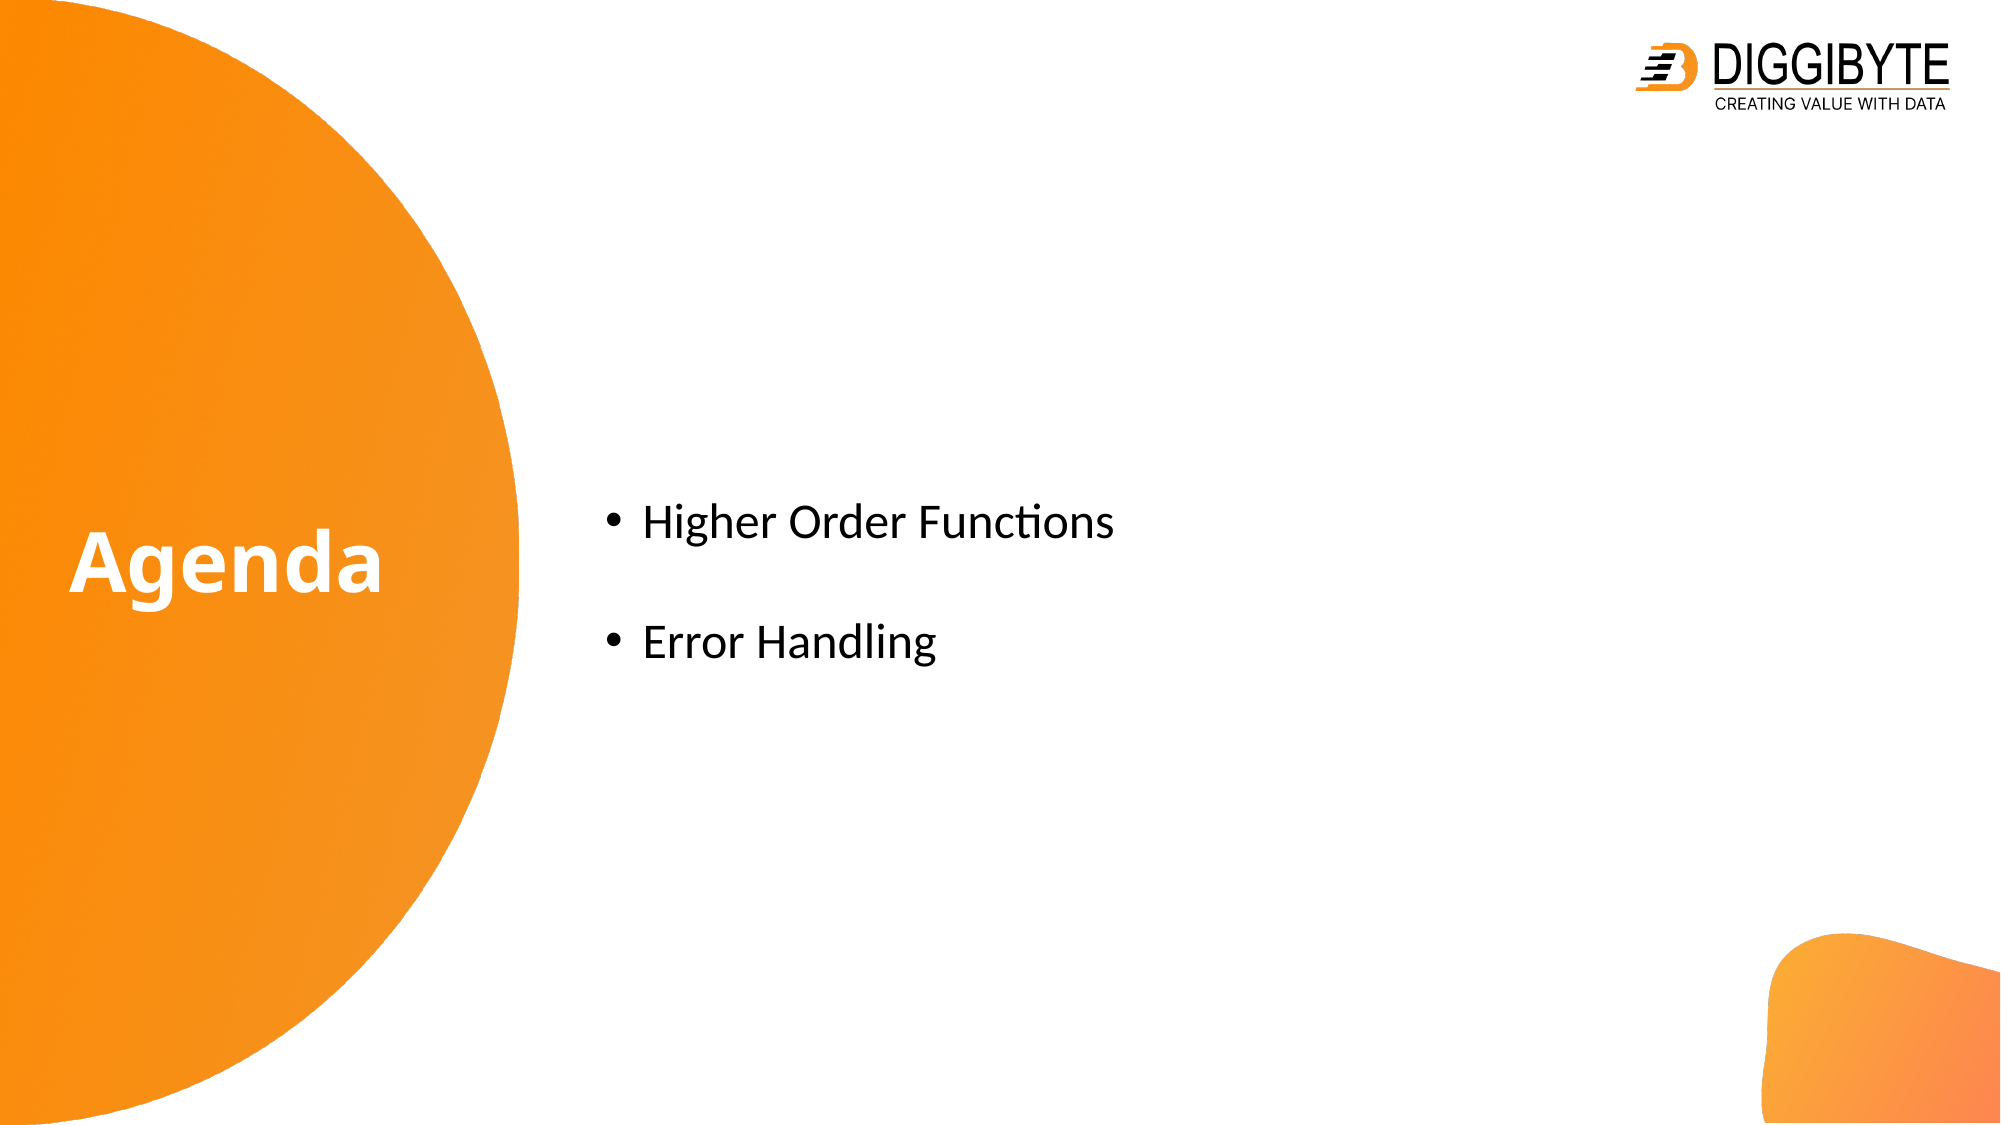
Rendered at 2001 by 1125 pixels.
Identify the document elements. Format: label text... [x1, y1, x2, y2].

list Higher Order Functions Error Handling [604, 227, 1121, 898]
picture [1632, 42, 1985, 122]
picture [0, 0, 519, 1125]
picture [1762, 934, 2001, 1123]
